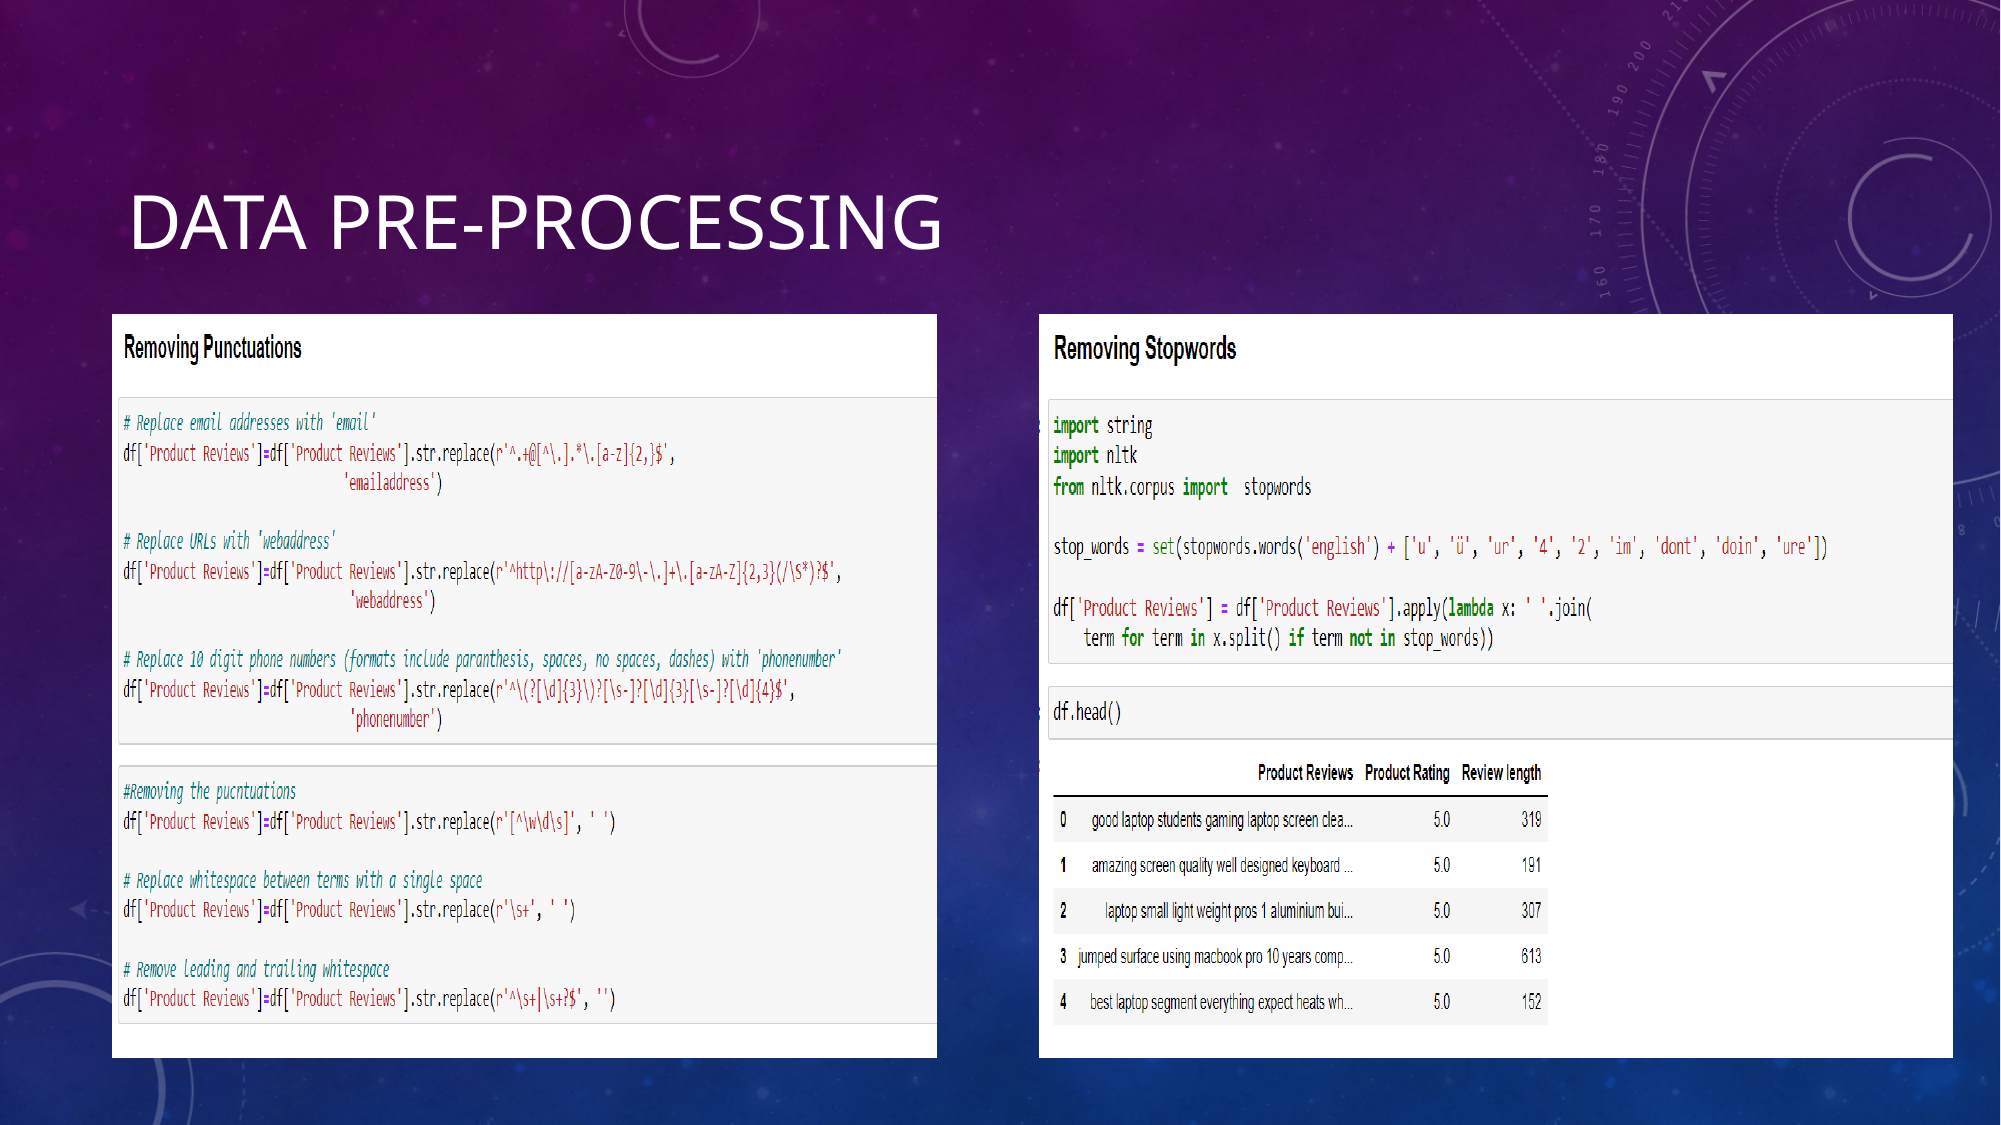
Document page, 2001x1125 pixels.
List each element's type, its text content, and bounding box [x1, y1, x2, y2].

picture [0, 0, 2001, 1125]
title Data pre-processing [112, 99, 1775, 339]
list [112, 314, 938, 1059]
